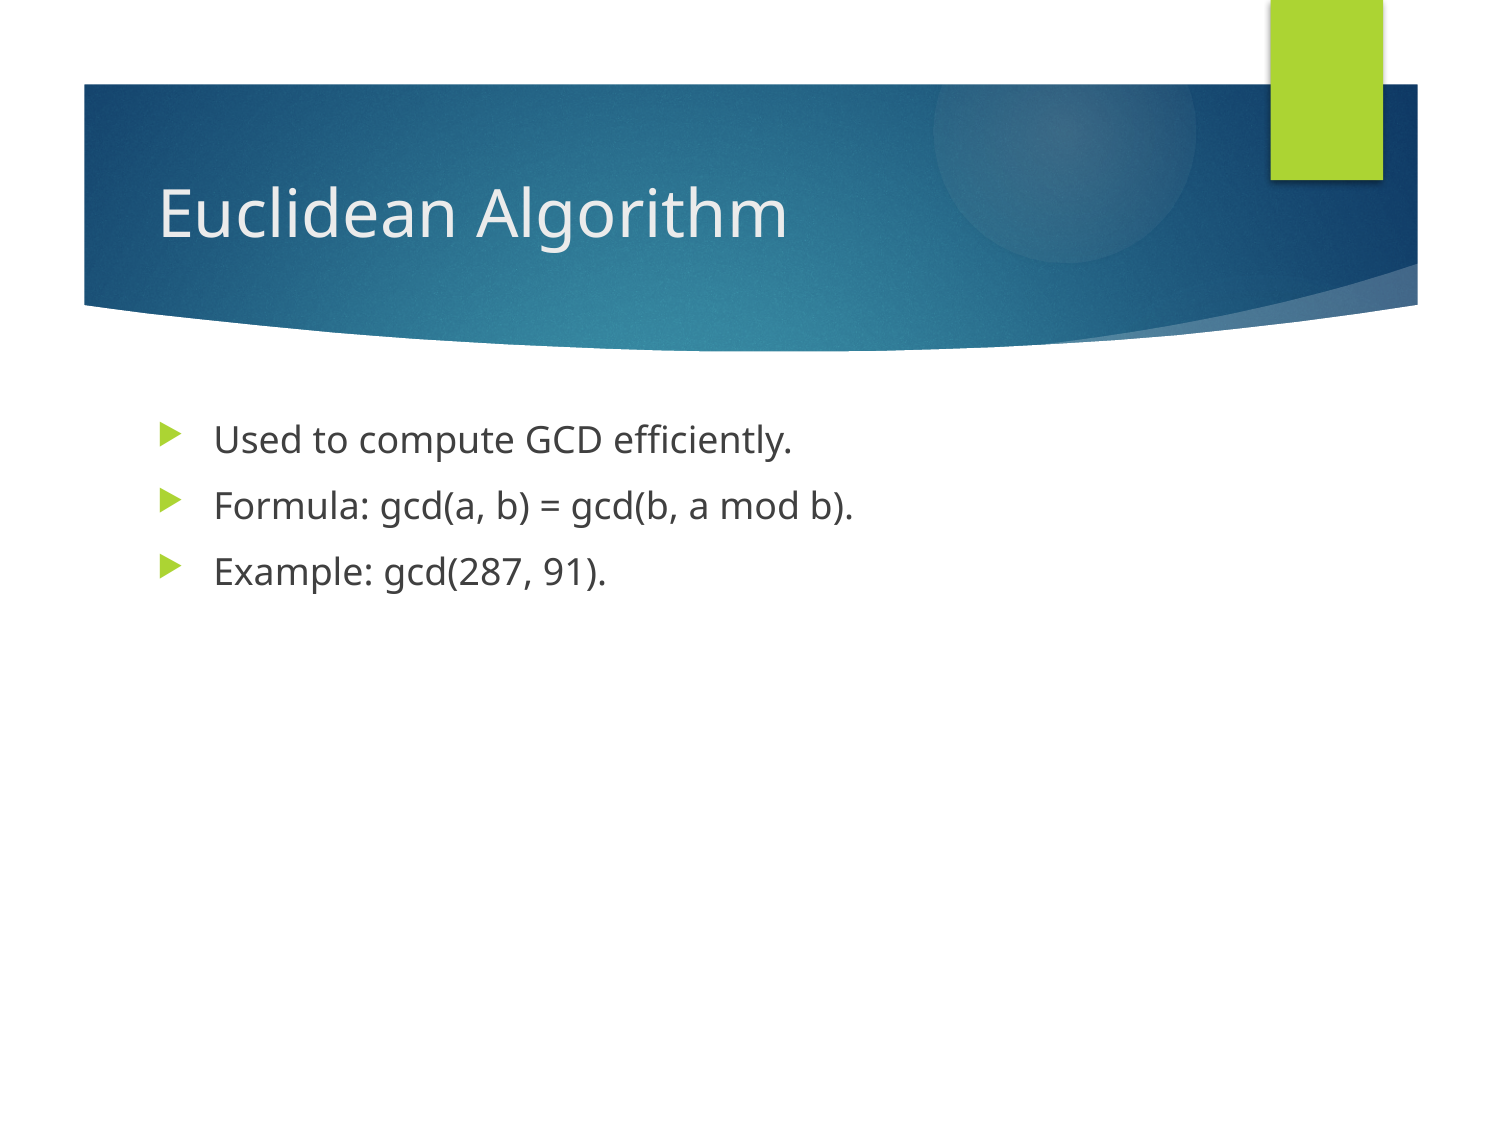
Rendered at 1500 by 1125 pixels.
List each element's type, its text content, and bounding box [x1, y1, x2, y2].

list Used to compute GCD efficiently. Formula: gcd(a, b) = gcd(b, a mod b). Example: gcd(287, 91). [142, 408, 1183, 988]
title Euclidean Algorithm [142, 152, 1183, 269]
